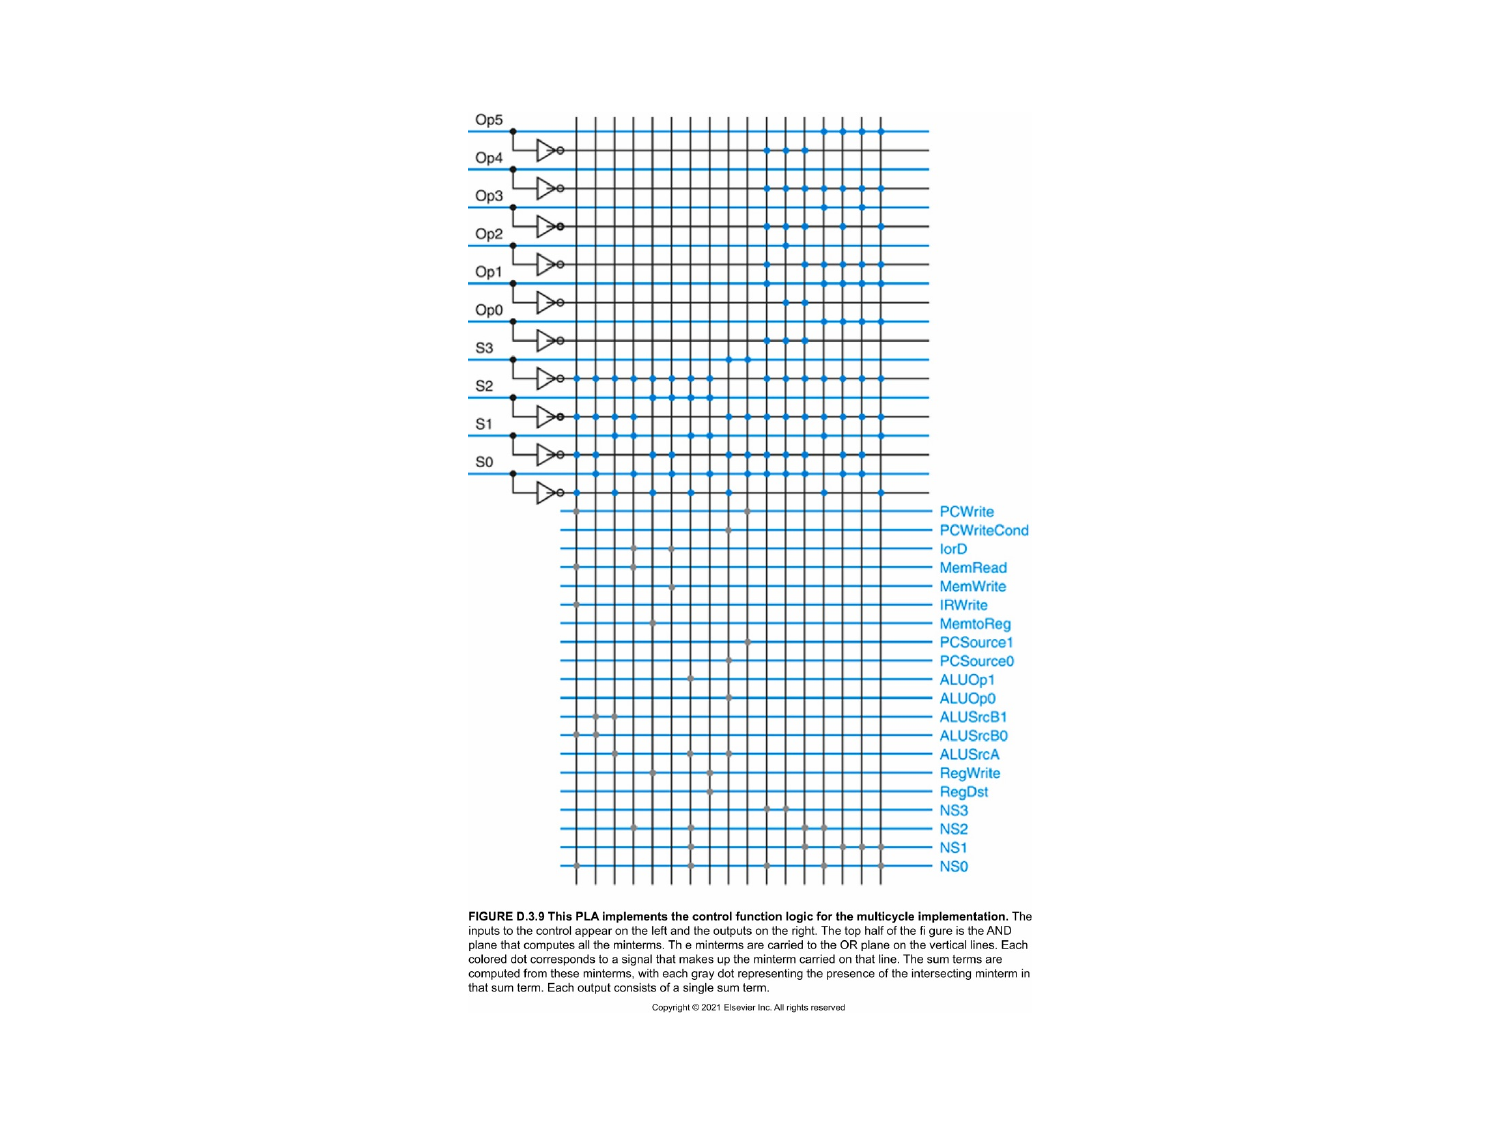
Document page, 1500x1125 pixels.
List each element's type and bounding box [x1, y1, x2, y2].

picture [467, 112, 1033, 1013]
